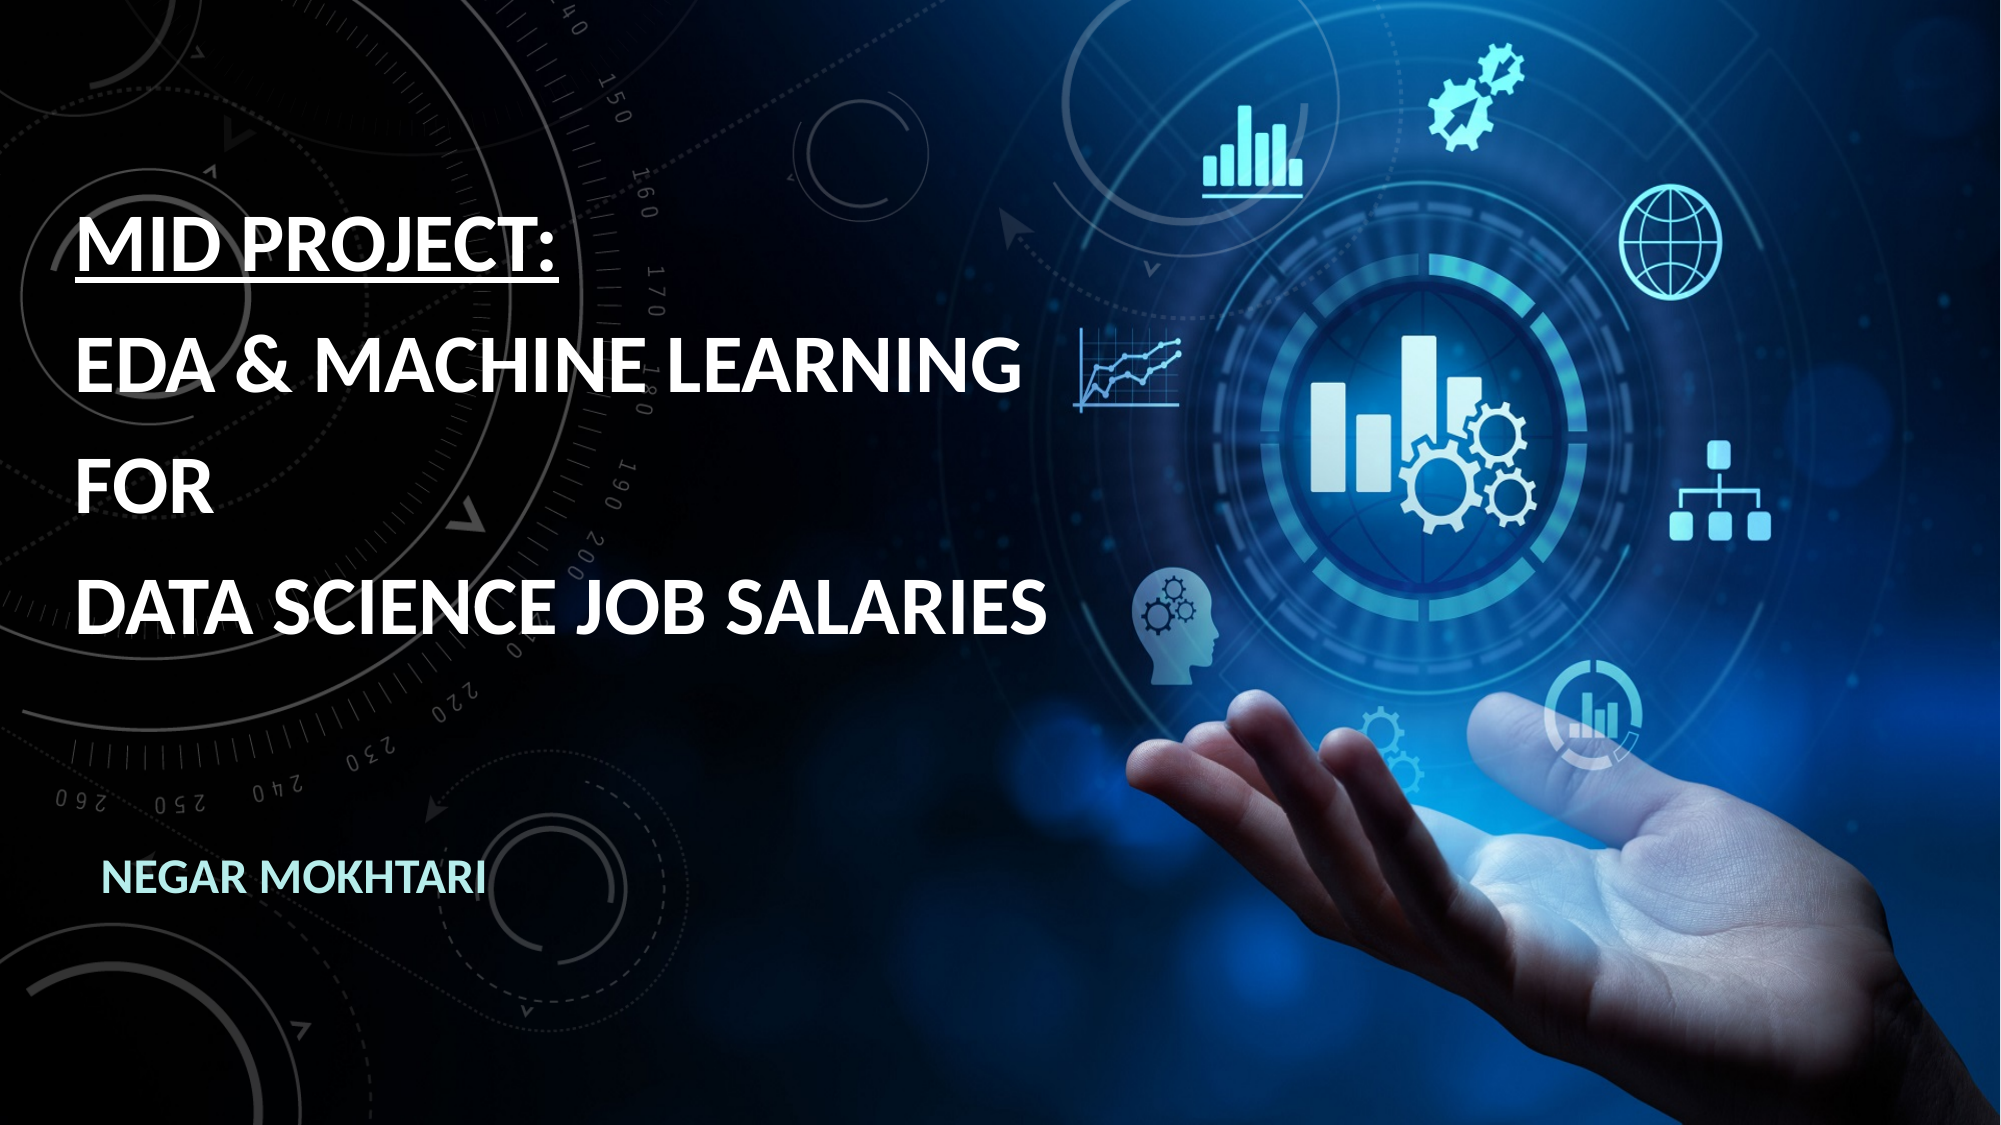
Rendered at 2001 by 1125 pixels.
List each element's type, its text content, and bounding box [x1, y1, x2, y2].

picture [0, 0, 2001, 1125]
title Negar Mokhtari [85, 749, 774, 912]
subtitle Mid Project: Eda & Machine learning for Data Science Job Salaries [59, 181, 1227, 749]
